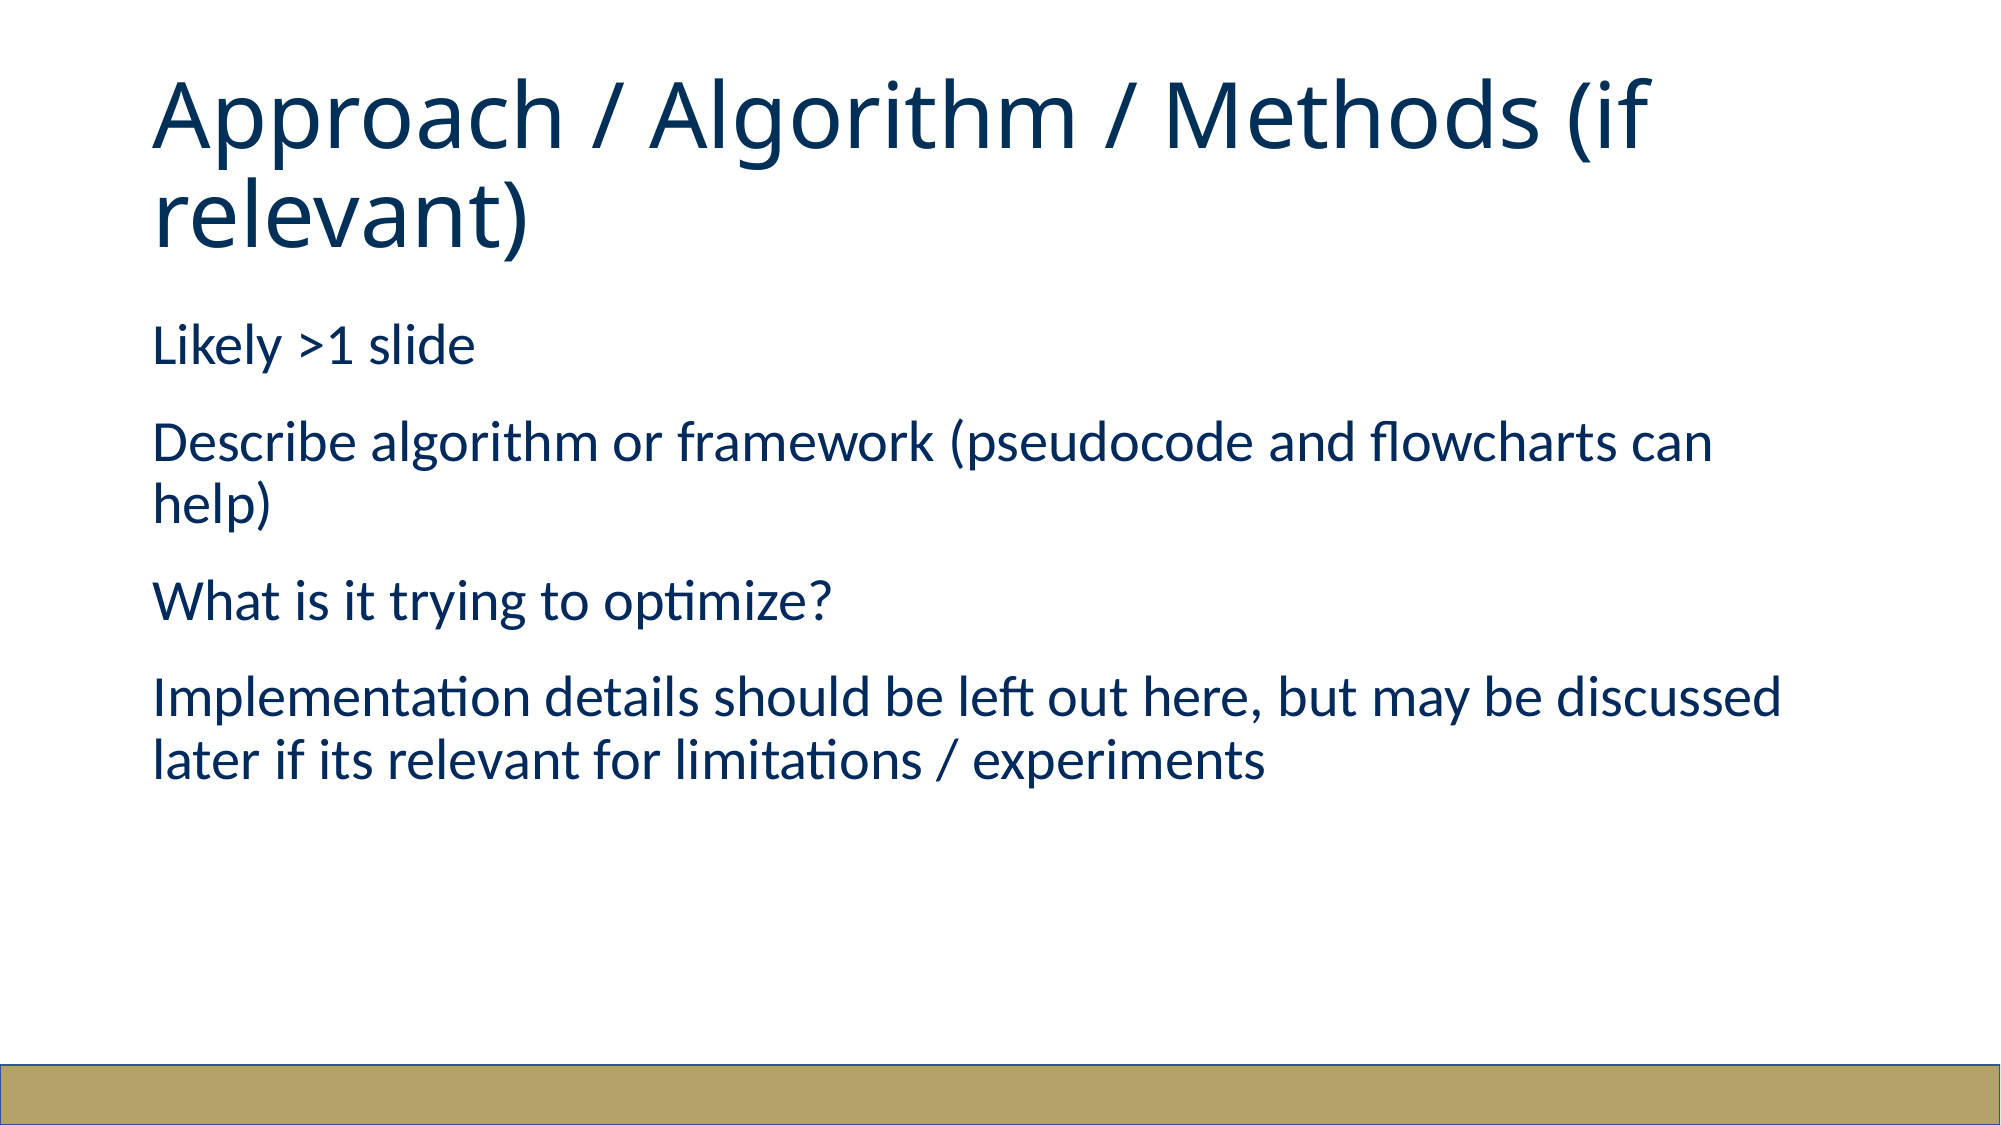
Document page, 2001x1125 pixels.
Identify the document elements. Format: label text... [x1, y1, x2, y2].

title Approach / Algorithm / Methods (if relevant) [137, 59, 1863, 278]
list Likely >1 slide Describe algorithm or framework (pseudocode and flowcharts can help) What is it trying to optimize? Implementation details should be left out here, but may be discussed later if its relevant for limitations / experiments [137, 299, 1863, 1014]
